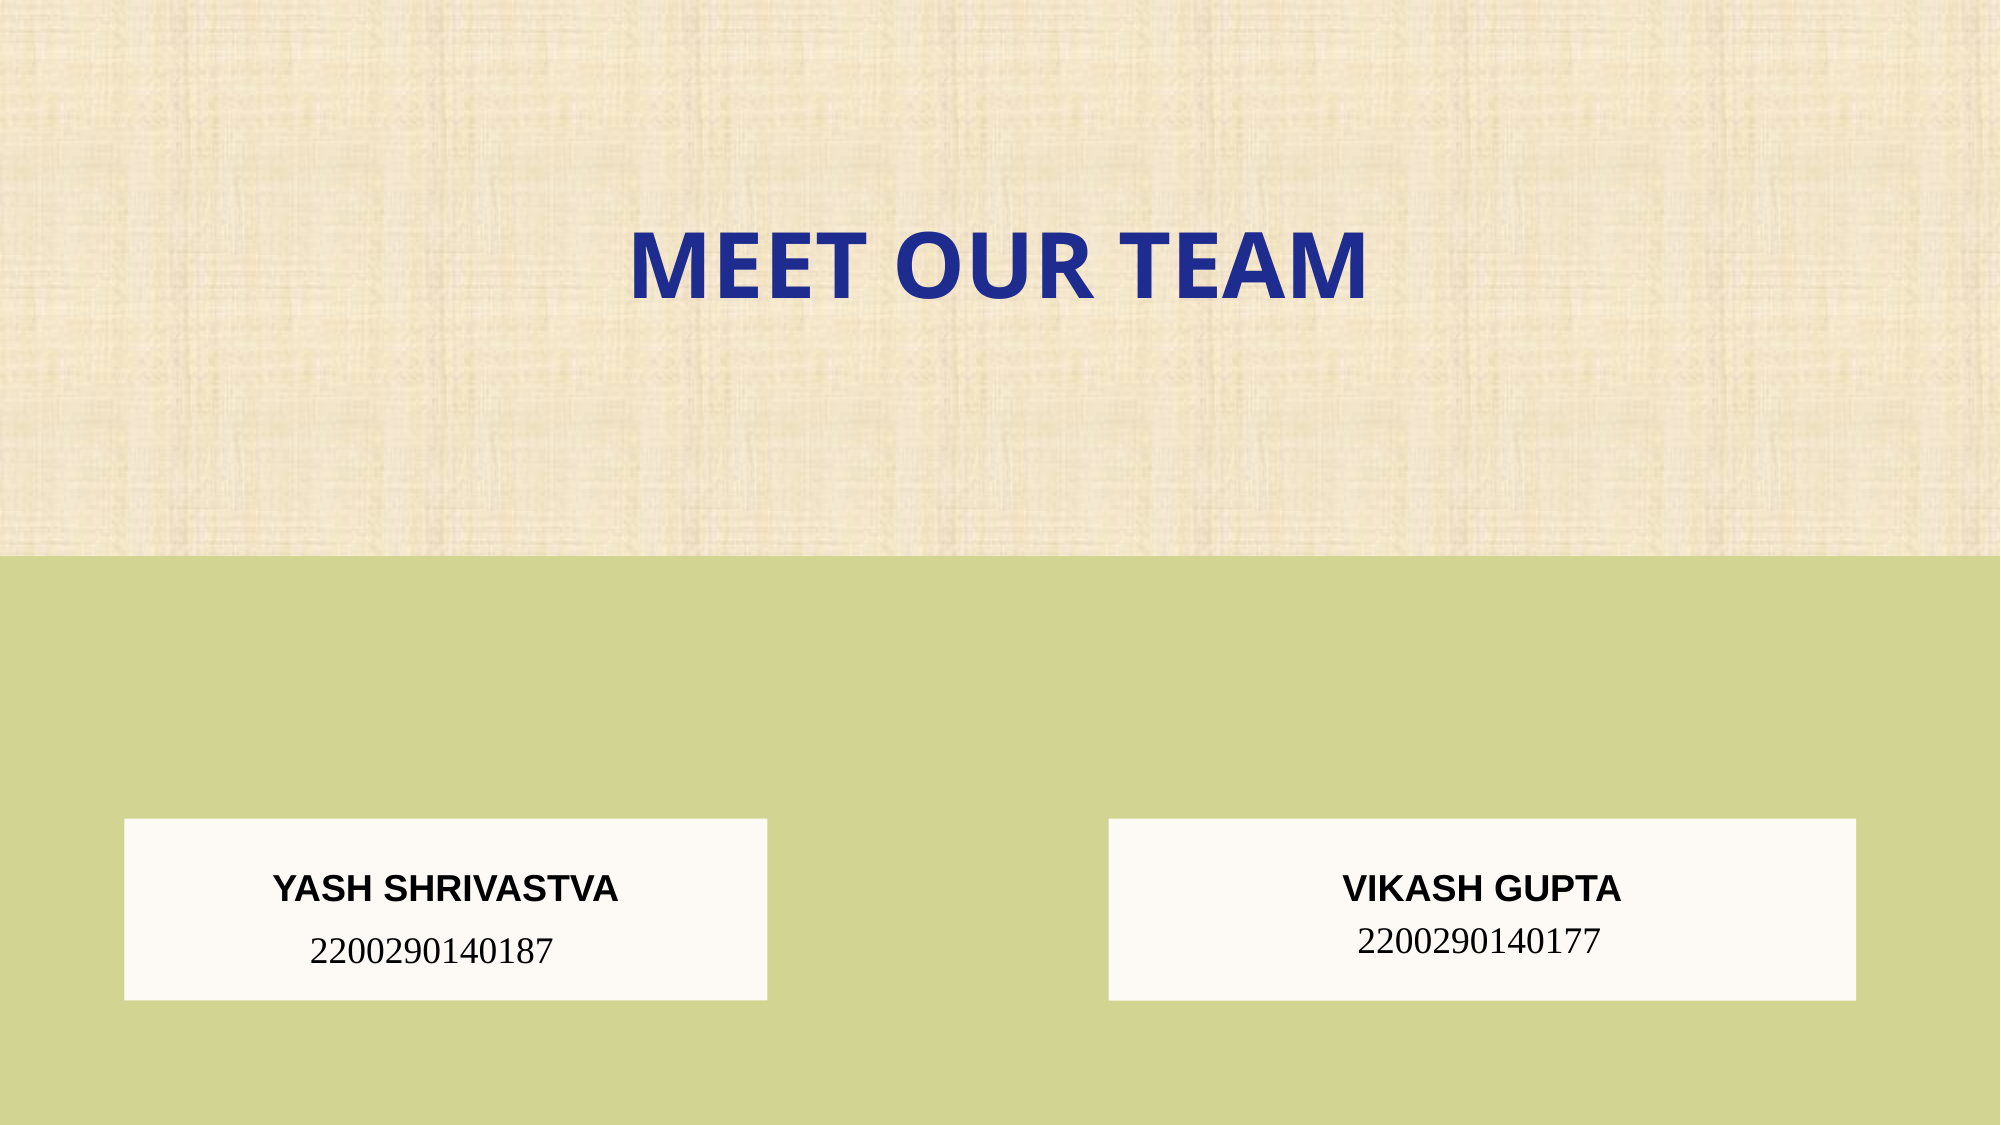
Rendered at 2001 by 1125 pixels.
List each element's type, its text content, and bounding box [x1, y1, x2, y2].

list Vikash Gupta [1108, 818, 1857, 1001]
title MEET OUR TEAM [124, 199, 1875, 326]
list 2200290140177 [1128, 909, 1831, 969]
list Yash Shrivastva [124, 818, 768, 1001]
list 2200290140187 [150, 918, 713, 979]
